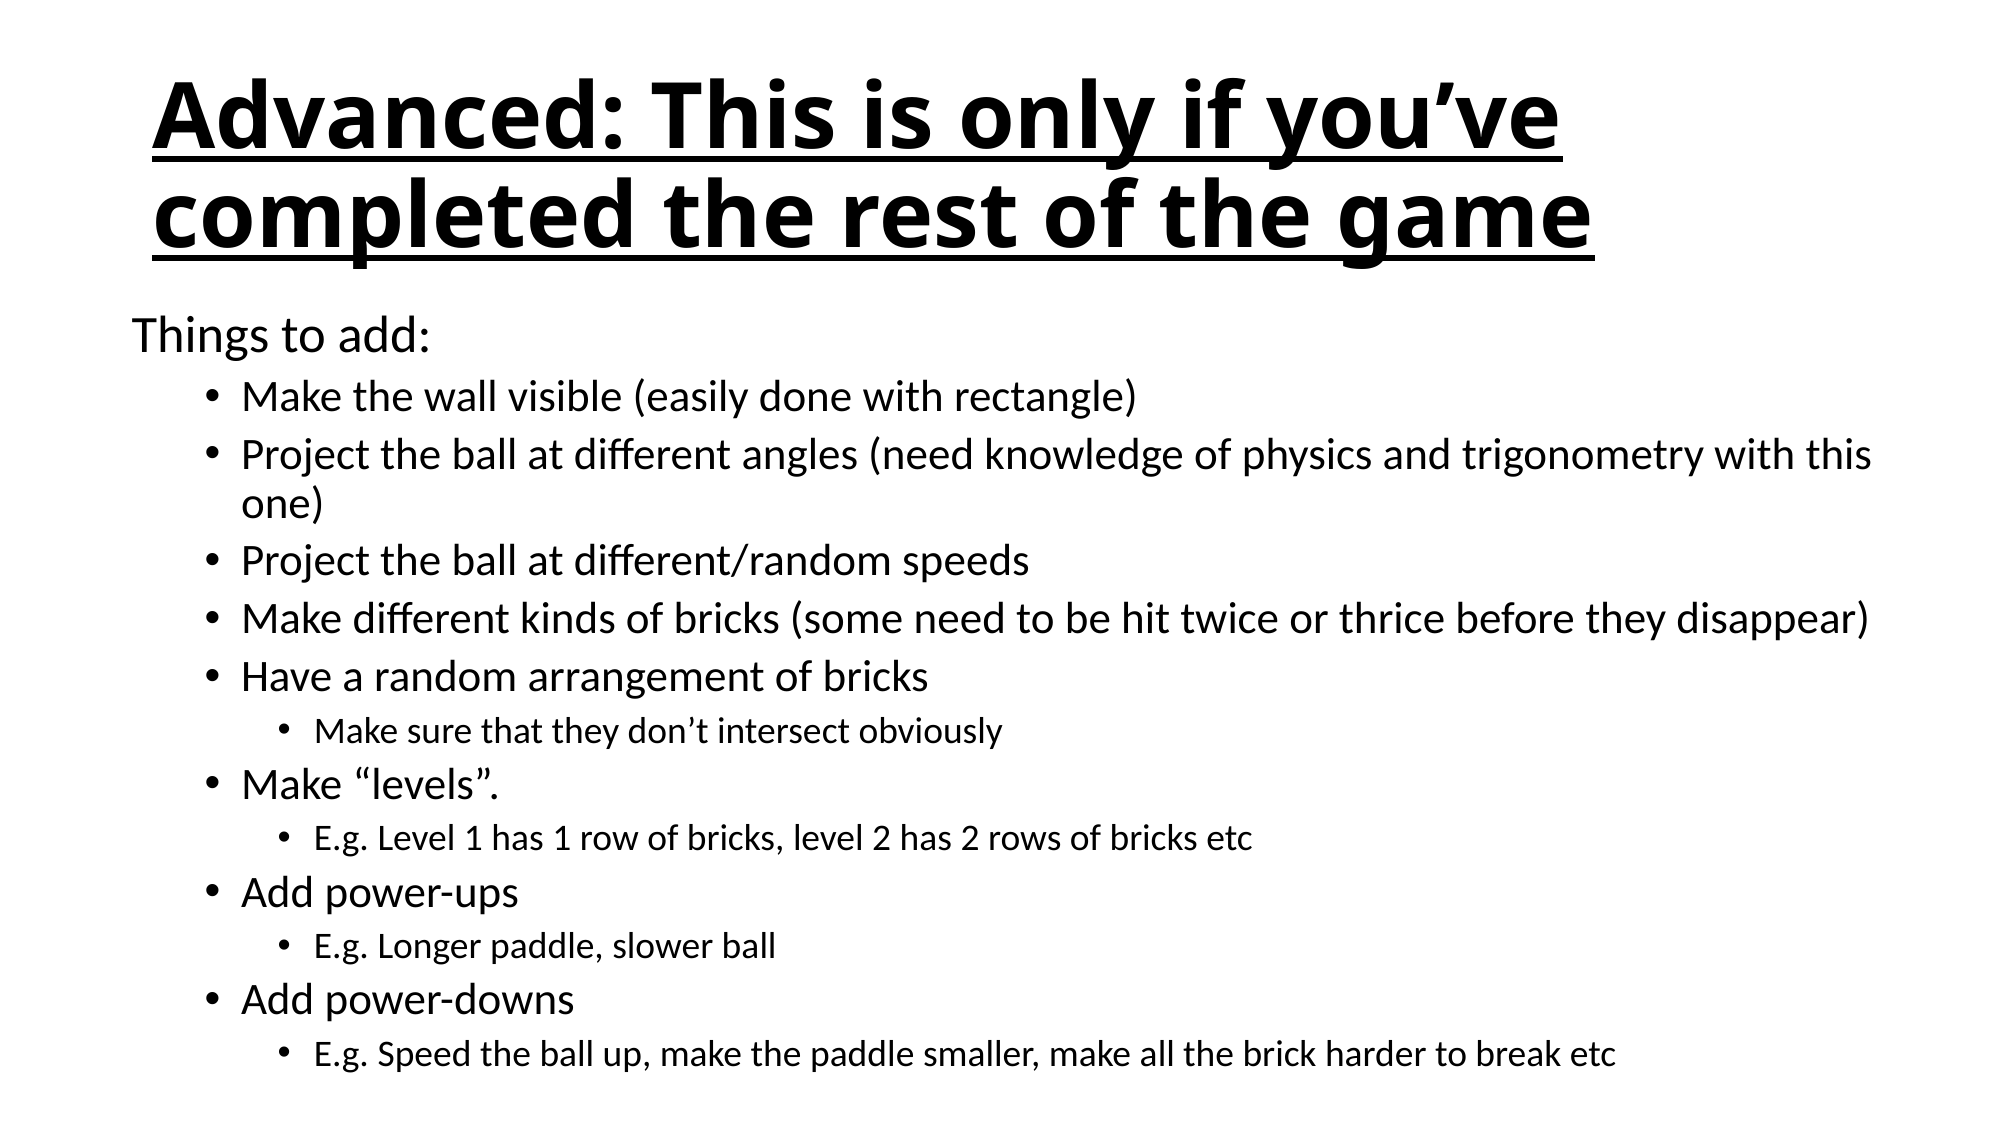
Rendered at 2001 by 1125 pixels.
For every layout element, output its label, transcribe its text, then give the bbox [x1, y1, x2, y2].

list Things to add: Make the wall visible (easily done with rectangle) Project the ball at different angles (need knowledge of physics and trigonometry with this one) Project the ball at different/random speeds Make different kinds of bricks (some need to be hit twice or thrice before they disappear) Have a random arrangement of bricks Make sure that they don’t intersect obviously Make “levels”. E.g. Level 1 has 1 row of bricks, level 2 has 2 rows of bricks etc Add power-ups E.g. Longer paddle, slower ball Add power-downs E.g. Speed the ball up, make the paddle smaller, make all the brick harder to break etc [116, 299, 1897, 1111]
title Advanced: This is only if you’ve completed the rest of the game [137, 59, 1863, 278]
